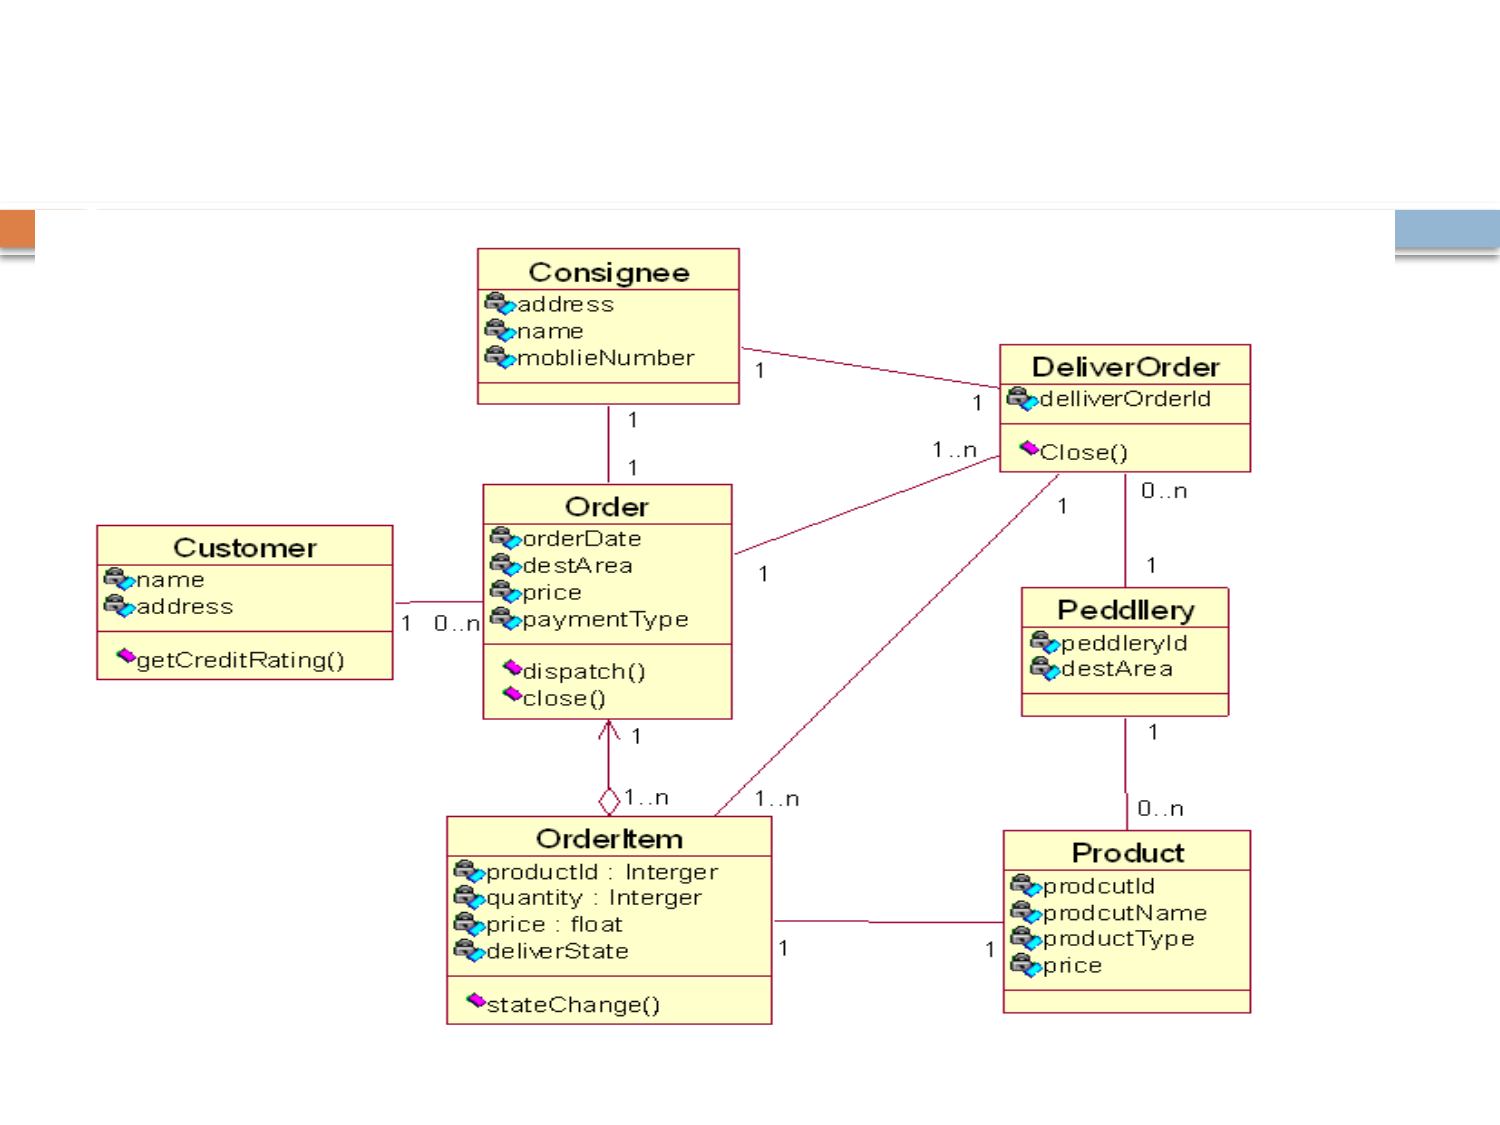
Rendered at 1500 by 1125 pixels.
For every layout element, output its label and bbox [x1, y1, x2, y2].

picture [34, 210, 1395, 1067]
